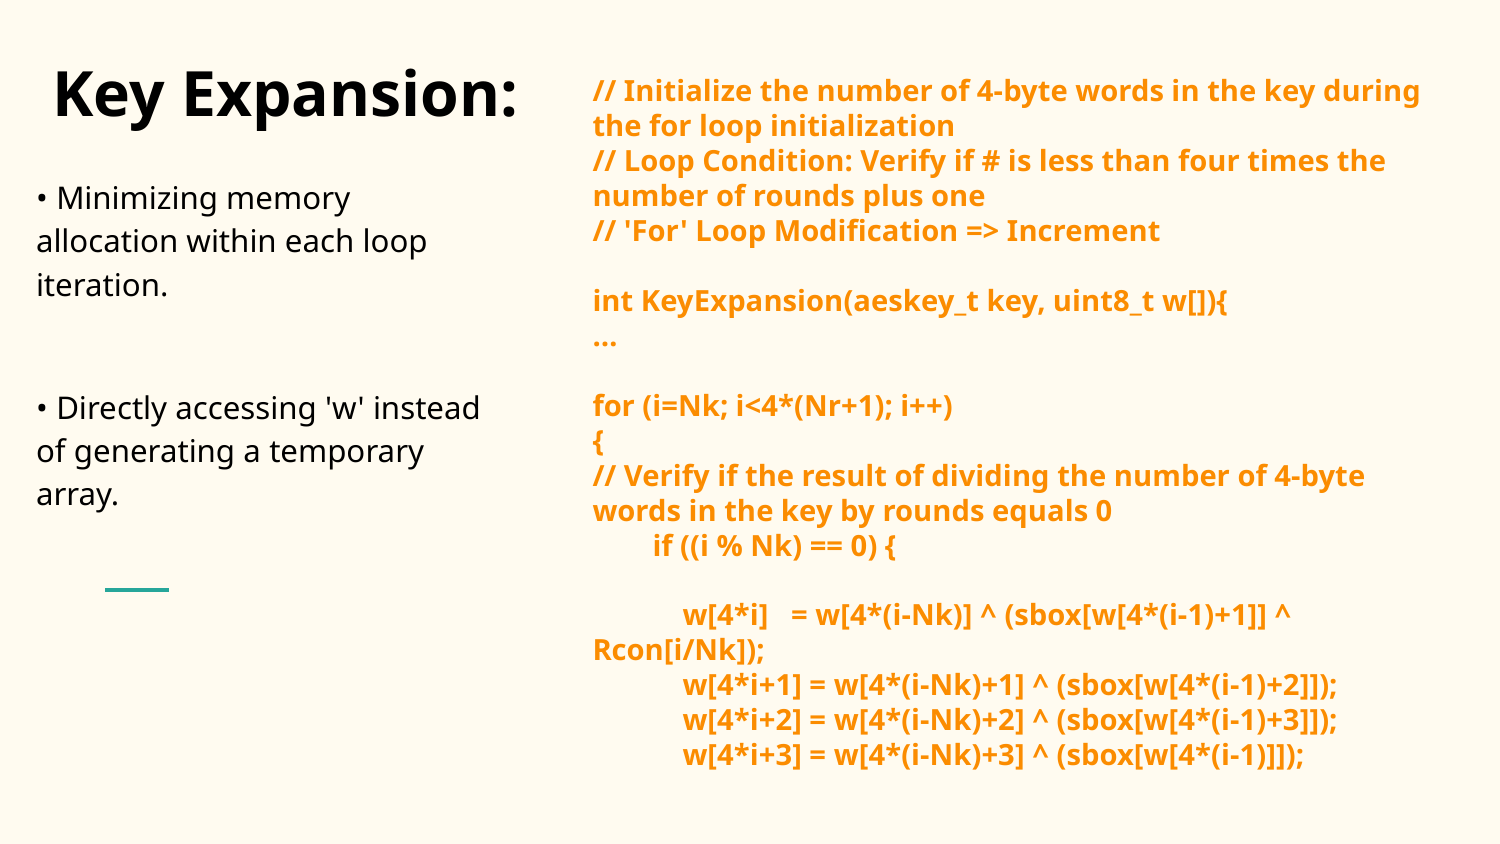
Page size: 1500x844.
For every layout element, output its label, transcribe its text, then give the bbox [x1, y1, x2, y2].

text_box // Initialize the number of 4-byte words in the key during the for loop initialization // Loop Condition: Verify if # is less than four times the number of rounds plus one // 'For' Loop Modification => Increment int KeyExpansion(aeskey_t key, uint8_t w[]){ … for (i=Nk; i<4*(Nr+1); i++) { // Verify if the result of dividing the number of 4-byte words in the key by rounds equals 0 if ((i % Nk) == 0) { w[4*i] = w[4*(i-Nk)] ^ (sbox[w[4*(i-1)+1]] ^ Rcon[i/Nk]); w[4*i+1] = w[4*(i-Nk)+1] ^ (sbox[w[4*(i-1)+2]]); w[4*i+2] = w[4*(i-Nk)+2] ^ (sbox[w[4*(i-1)+3]]); w[4*i+3] = w[4*(i-Nk)+3] ^ (sbox[w[4*(i-1)]]); [577, 57, 1455, 514]
title • Minimizing memory allocation within each loop iteration. • Directly accessing 'w' instead of generating a temporary array. [21, 167, 498, 570]
text_box Key Expansion: [37, 38, 578, 168]
